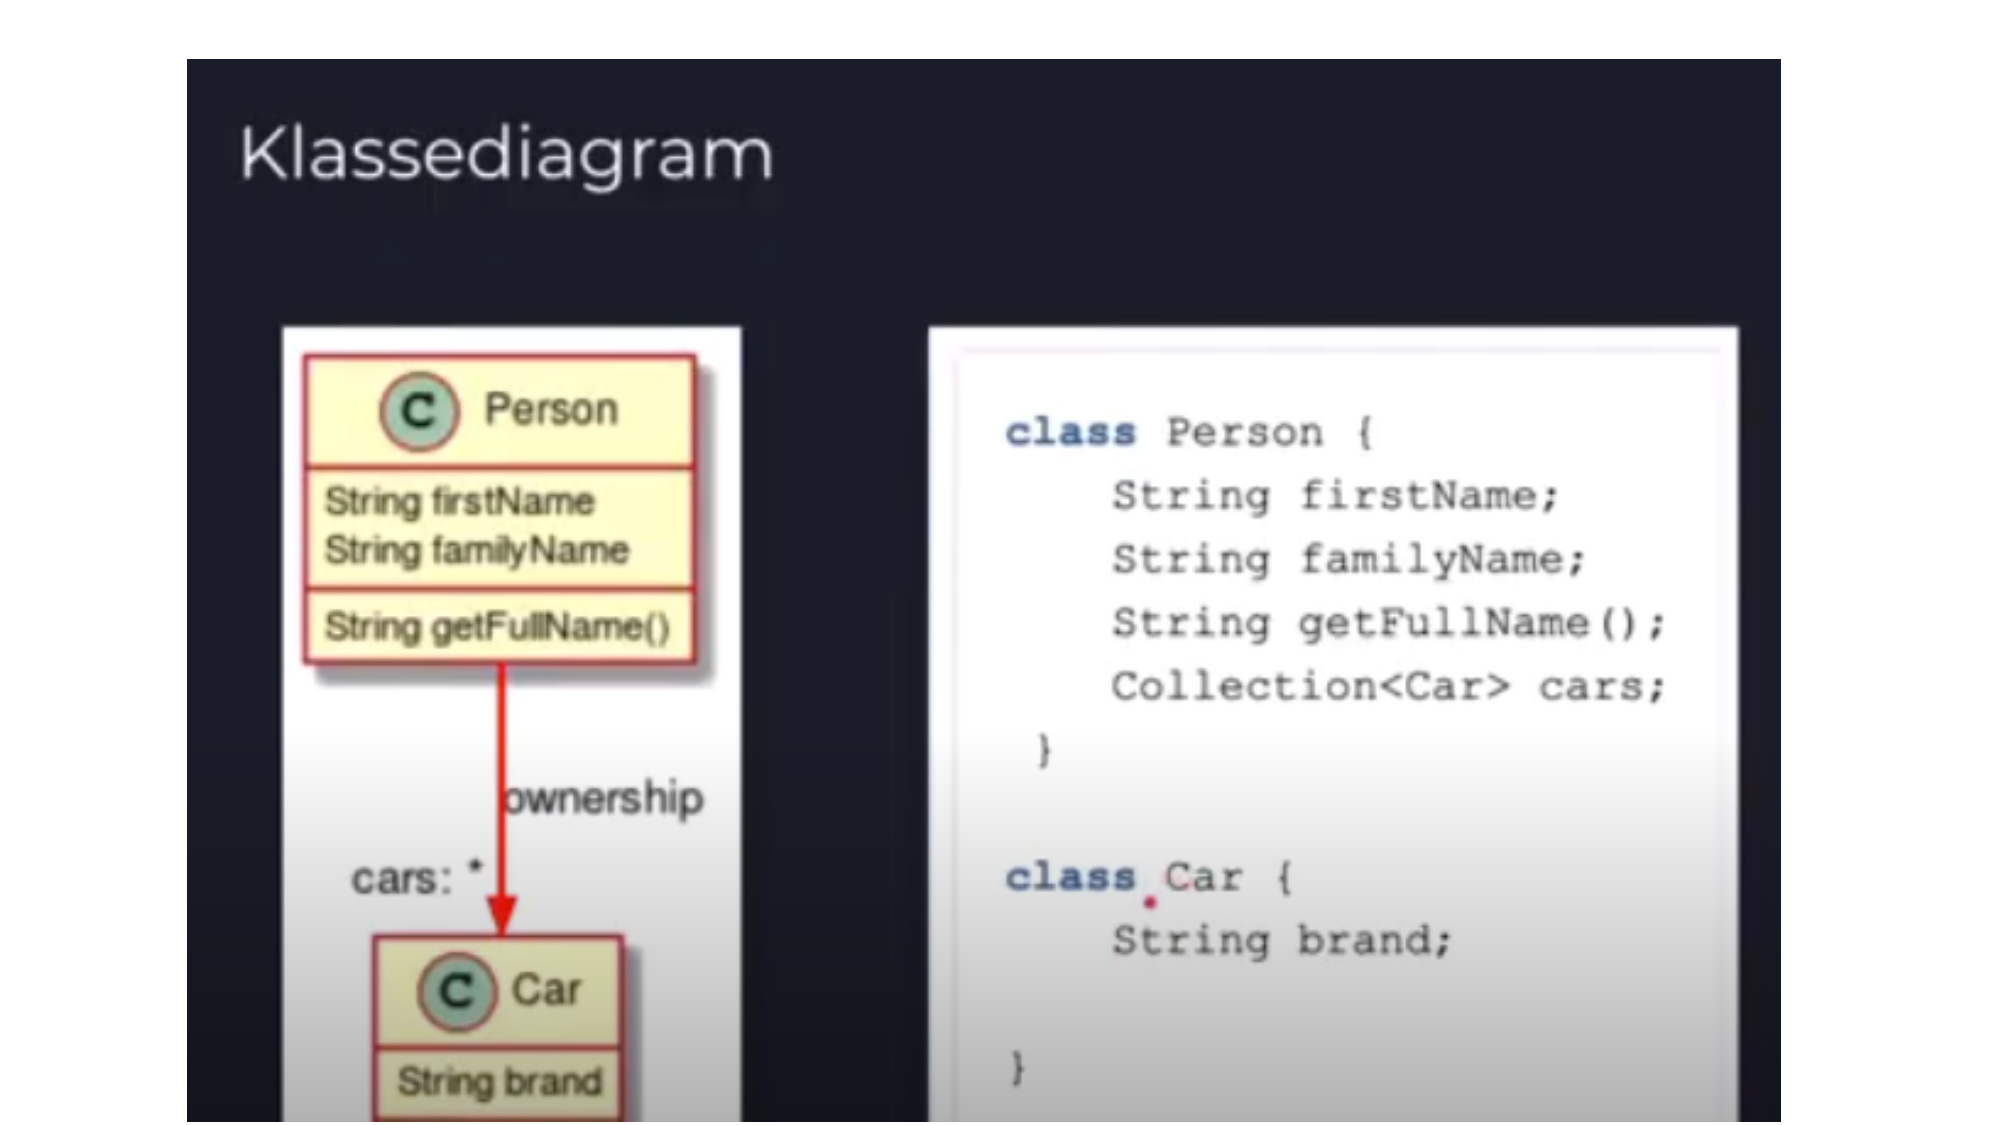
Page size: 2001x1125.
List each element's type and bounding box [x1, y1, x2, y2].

list [187, 59, 1781, 1122]
